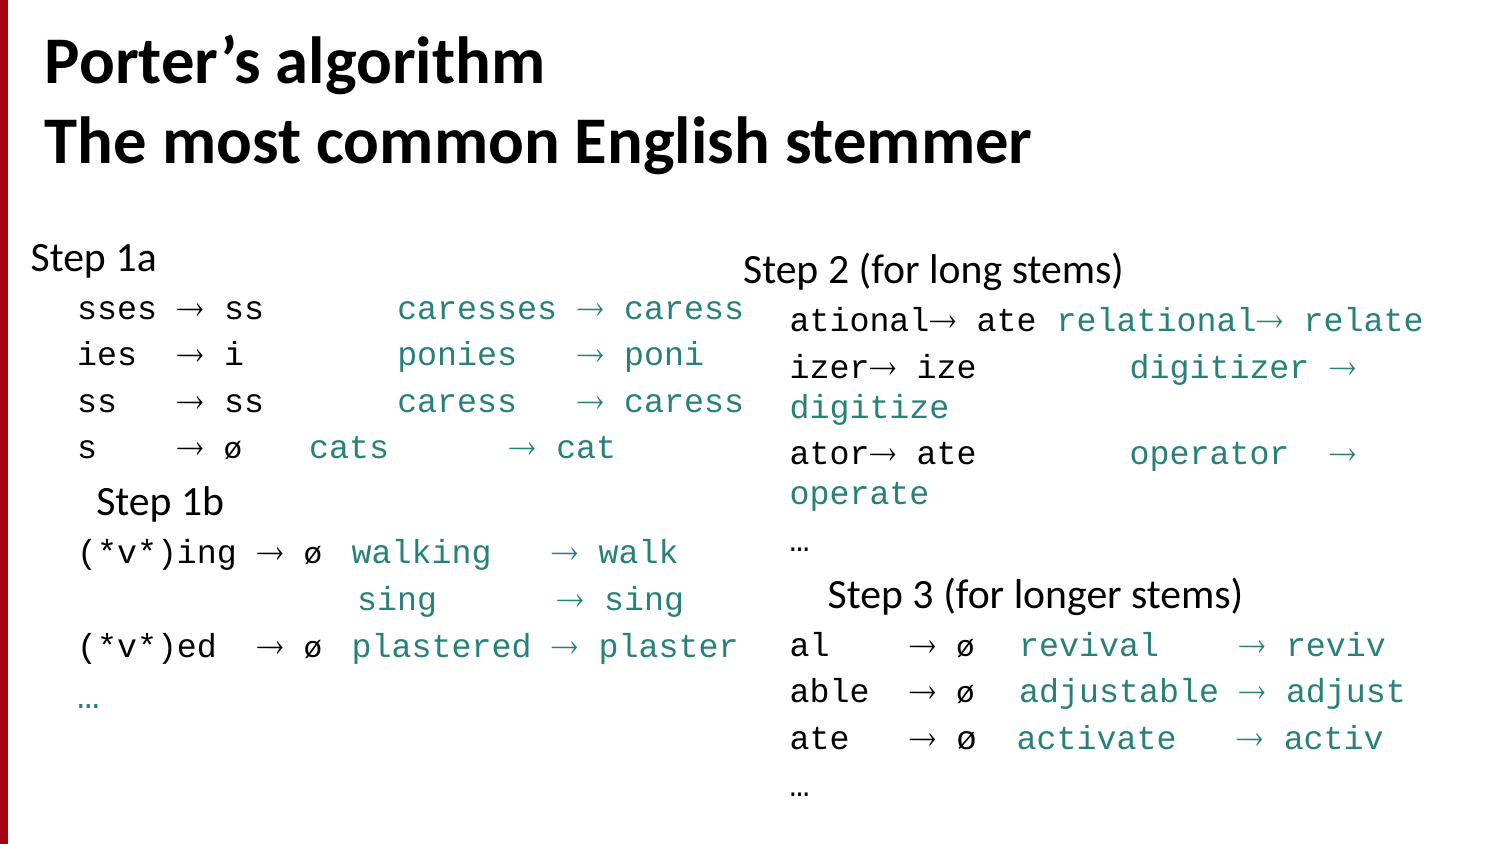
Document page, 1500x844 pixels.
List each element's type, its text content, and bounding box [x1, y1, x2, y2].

text_box Step 1a sses  ss caresses  caress ies  i ponies  poni ss  ss caress  caress s  ø cats  cat Step 1b (*v*)ing  ø walking  walk sing  sing (*v*)ed  ø plastered  plaster … [0, 221, 788, 769]
text_box Porter’s algorithm The most common English stemmer [29, 62, 1470, 185]
text_box Step 2 (for long stems) ational ate relational relate izer ize digitizer  digitize ator ate operator  operate … Step 3 (for longer stems) al  ø revival  reviv able  ø adjustable  adjust ate  ø activate  activ … [699, 234, 1500, 782]
